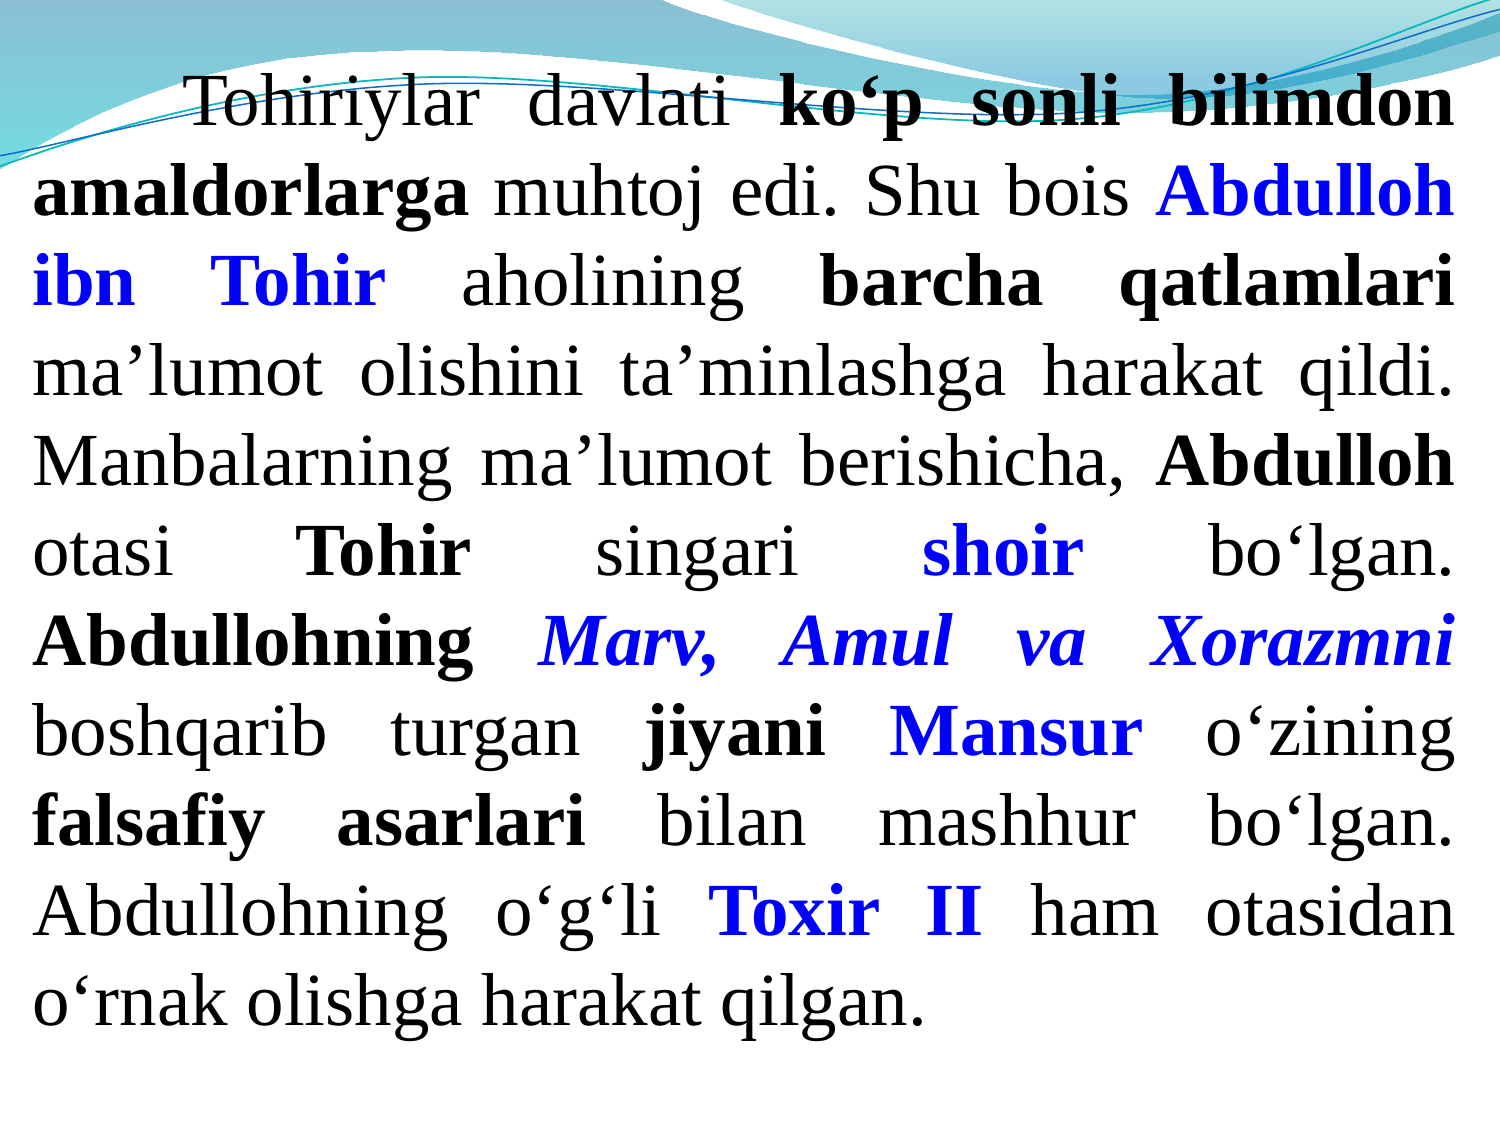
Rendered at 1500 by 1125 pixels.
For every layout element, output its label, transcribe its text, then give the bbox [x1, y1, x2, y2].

text_box Tohiriylar davlati ko‘p sonli bilimdon amaldorlarga muhtoj edi. Shu bois Abdulloh ibn Tohir aholining barcha qatlamlari ma’lumot olishini ta’minlashga harakat qildi. Manbalarning ma’lumot berishicha, Abdulloh otasi Tohir singari shoir bo‘lgan. Abdullohning Marv, Amul va Xorazmni boshqarib turgan jiyani Mansur o‘zining falsafiy asarlari bilan mashhur bo‘lgan. Abdullohning o‘g‘li Toxir II ham otasidan o‘rnak olishga harakat qilgan. [17, 42, 1471, 1048]
